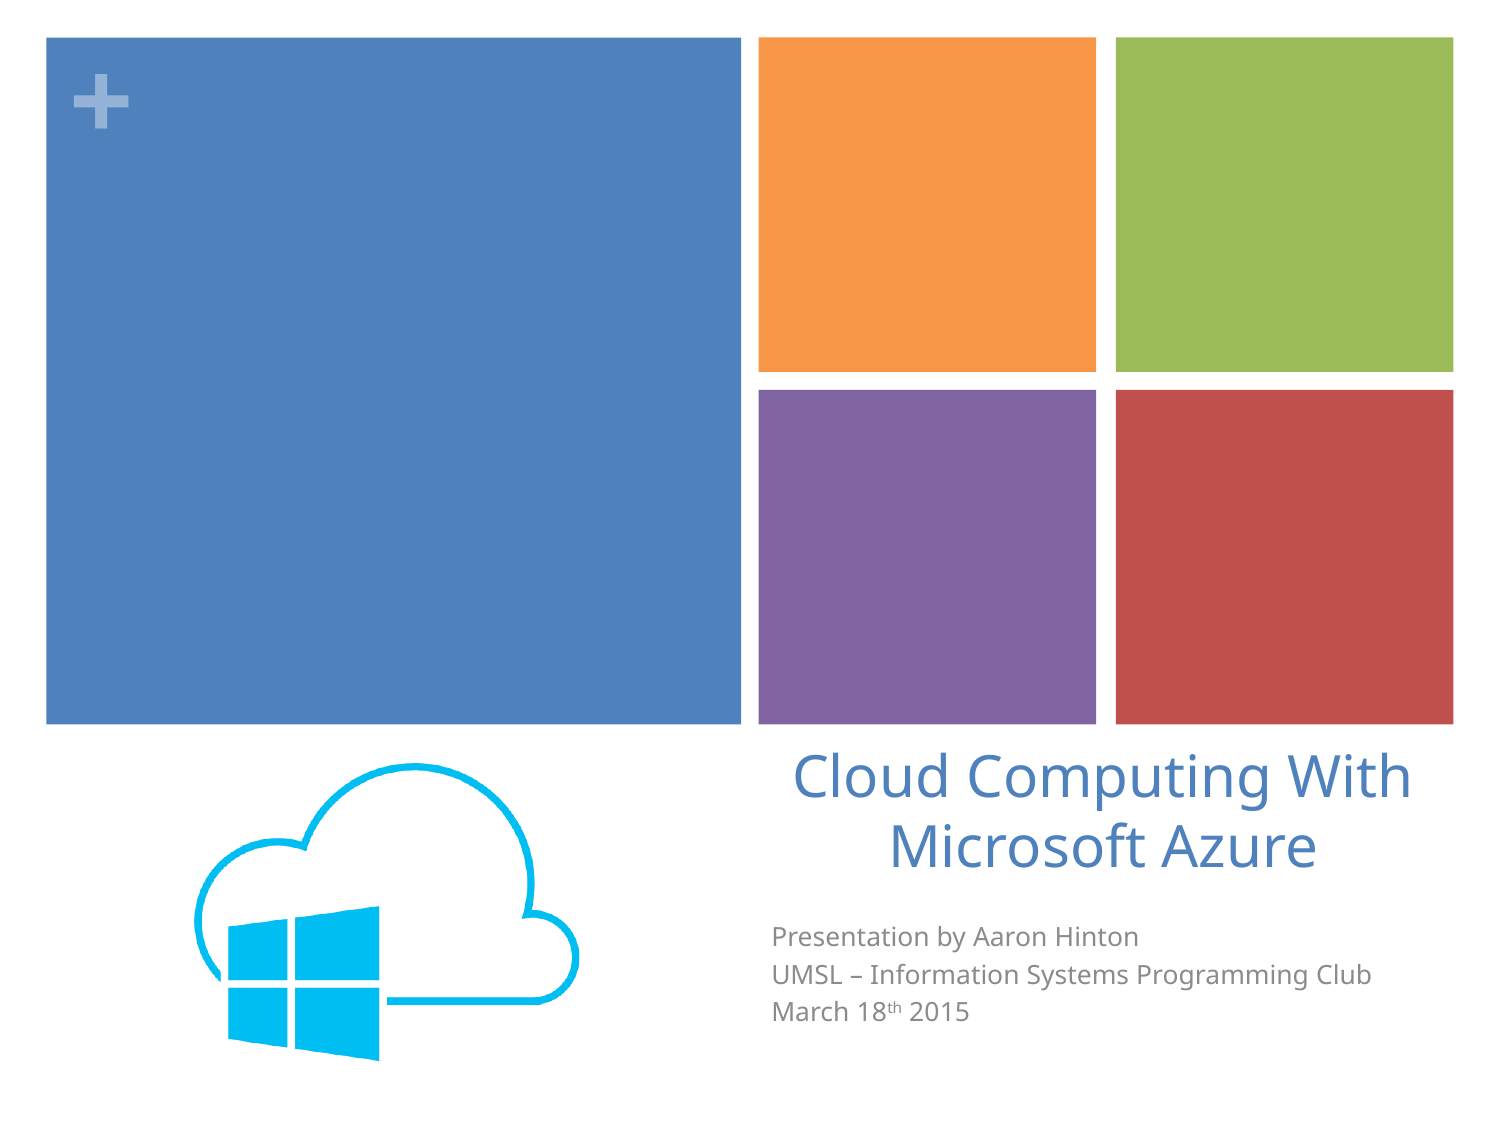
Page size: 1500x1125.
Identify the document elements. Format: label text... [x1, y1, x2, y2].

title Cloud Computing With Microsoft Azure [756, 731, 1450, 912]
picture [192, 718, 580, 1106]
subtitle Presentation by Aaron Hinton UMSL – Information Systems Programming Club March 18th 2015 [756, 912, 1450, 1036]
